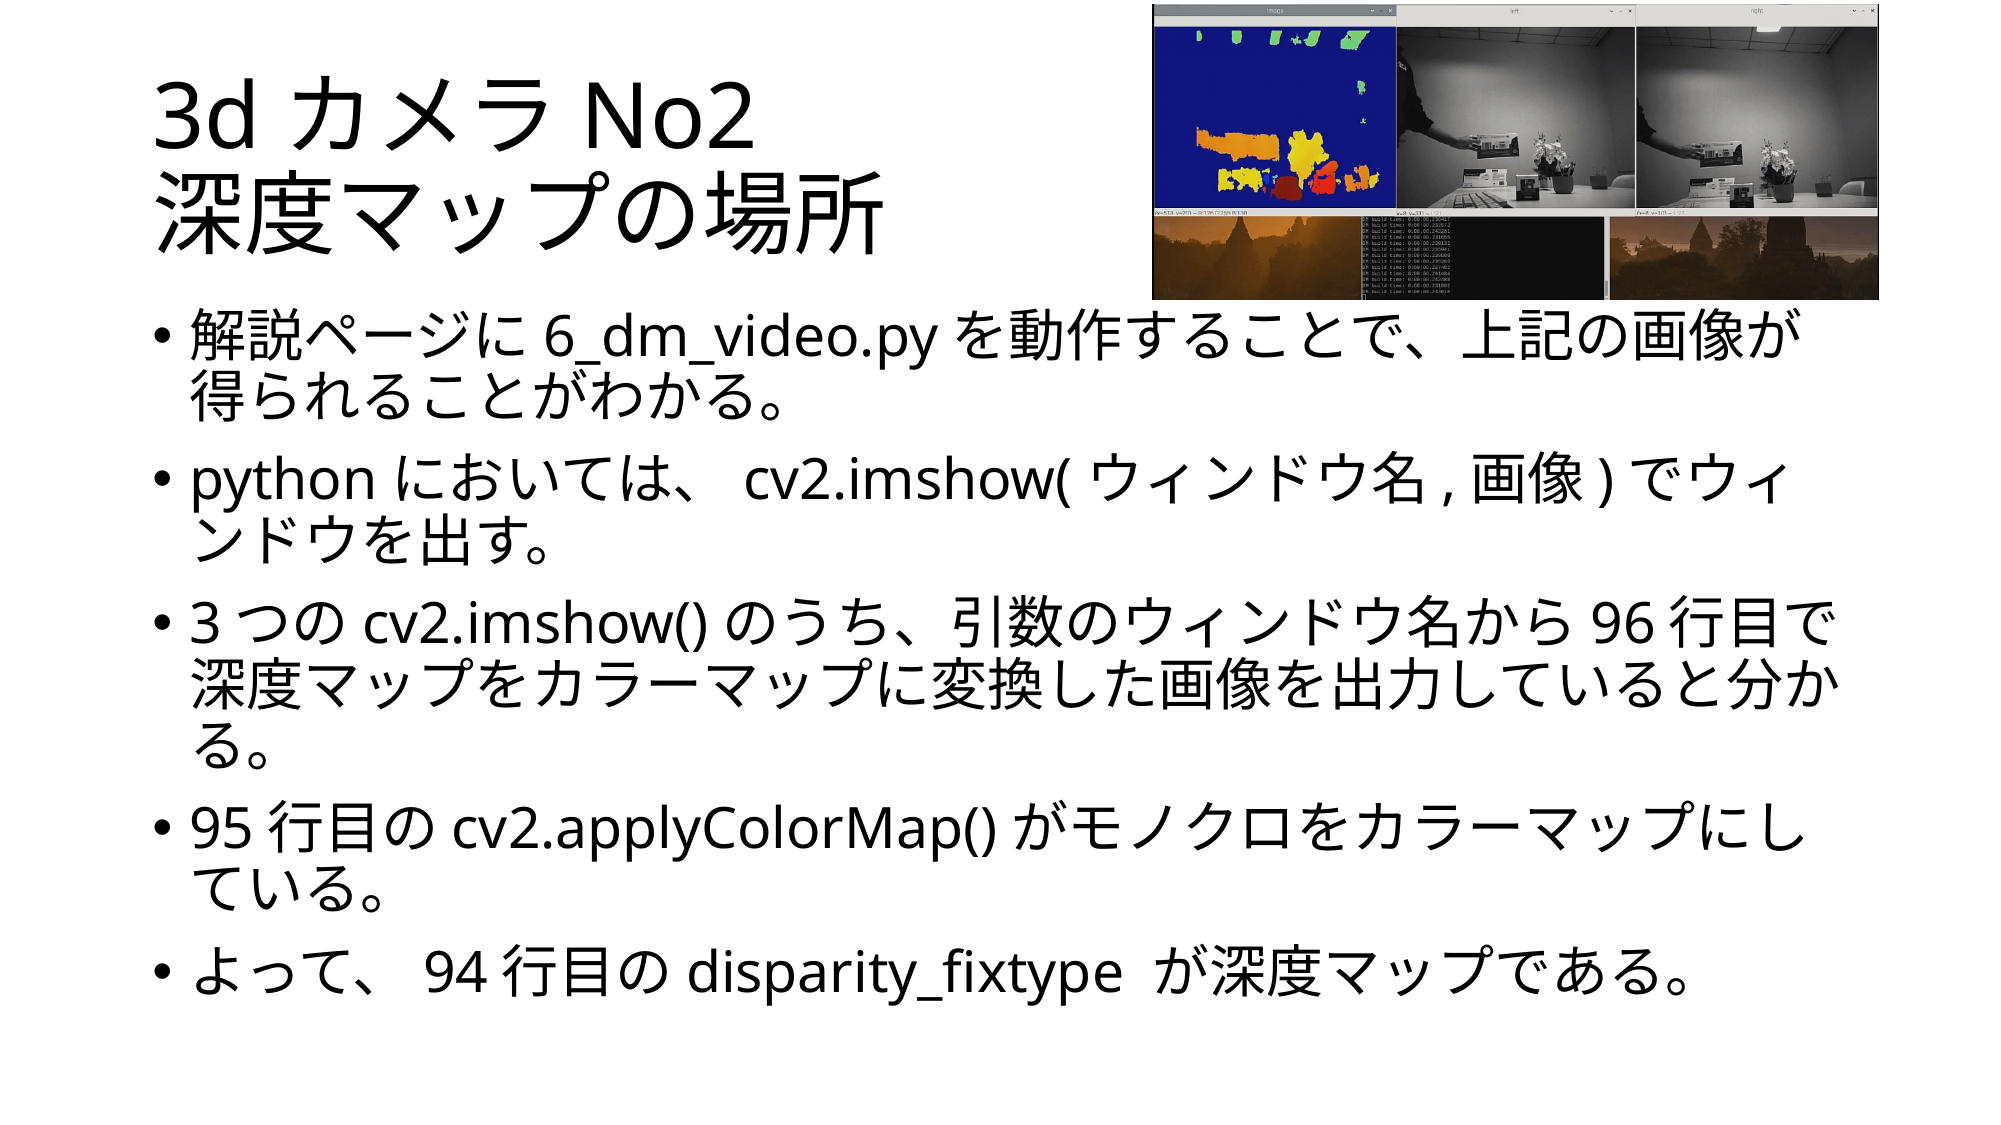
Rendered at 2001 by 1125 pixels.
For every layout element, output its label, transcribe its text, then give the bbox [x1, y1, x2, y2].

picture [1152, 4, 1879, 300]
list 解説ページに6_dm_video.pyを動作することで、上記の画像が得られることがわかる。 pythonにおいては、cv2.imshow(ウィンドウ名,画像)でウィンドウを出す。 3つのcv2.imshow()のうち、引数のウィンドウ名から96行目で深度マップをカラーマップに変換した画像を出力していると分かる。 95行目のcv2.applyColorMap()がモノクロをカラーマップにしている。 よって、94行目のdisparity_fixtype が深度マップである。 [137, 299, 1863, 1014]
title 3dカメラNo2 深度マップの場所 [137, 59, 1152, 278]
